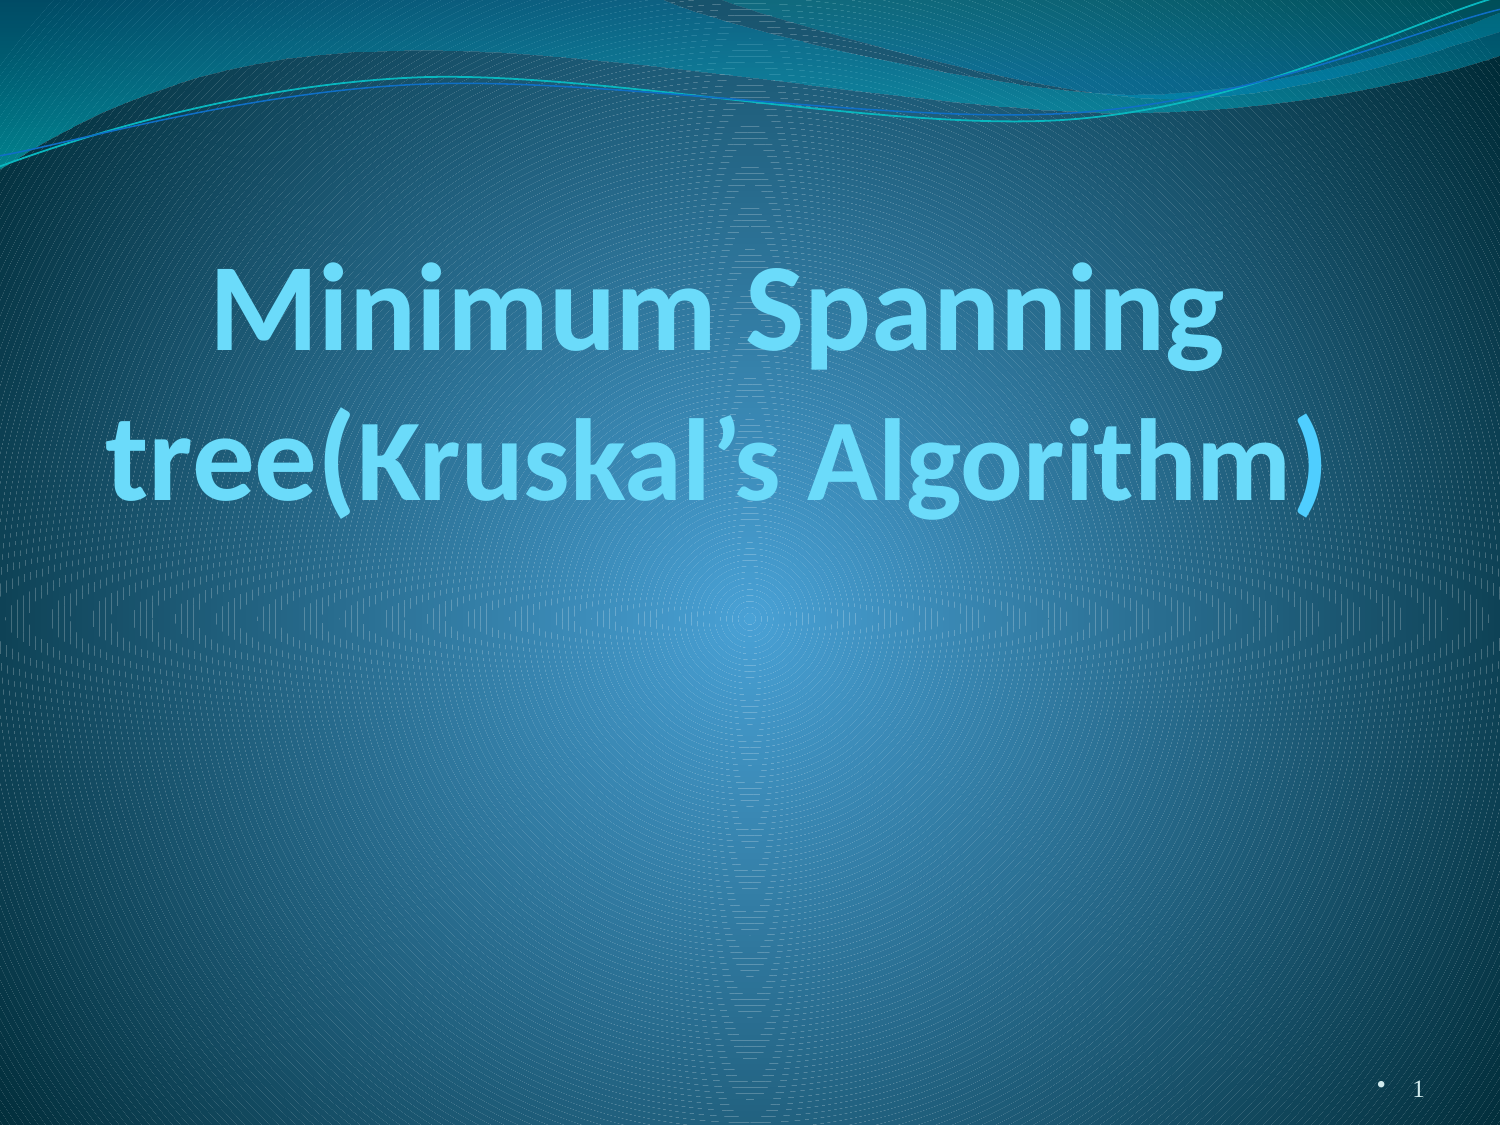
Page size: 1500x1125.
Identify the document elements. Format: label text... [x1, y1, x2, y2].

title Minimum Spanning tree(Kruskal’s Algorithm) [75, 224, 1363, 525]
slide_number 1 [1299, 1042, 1425, 1103]
